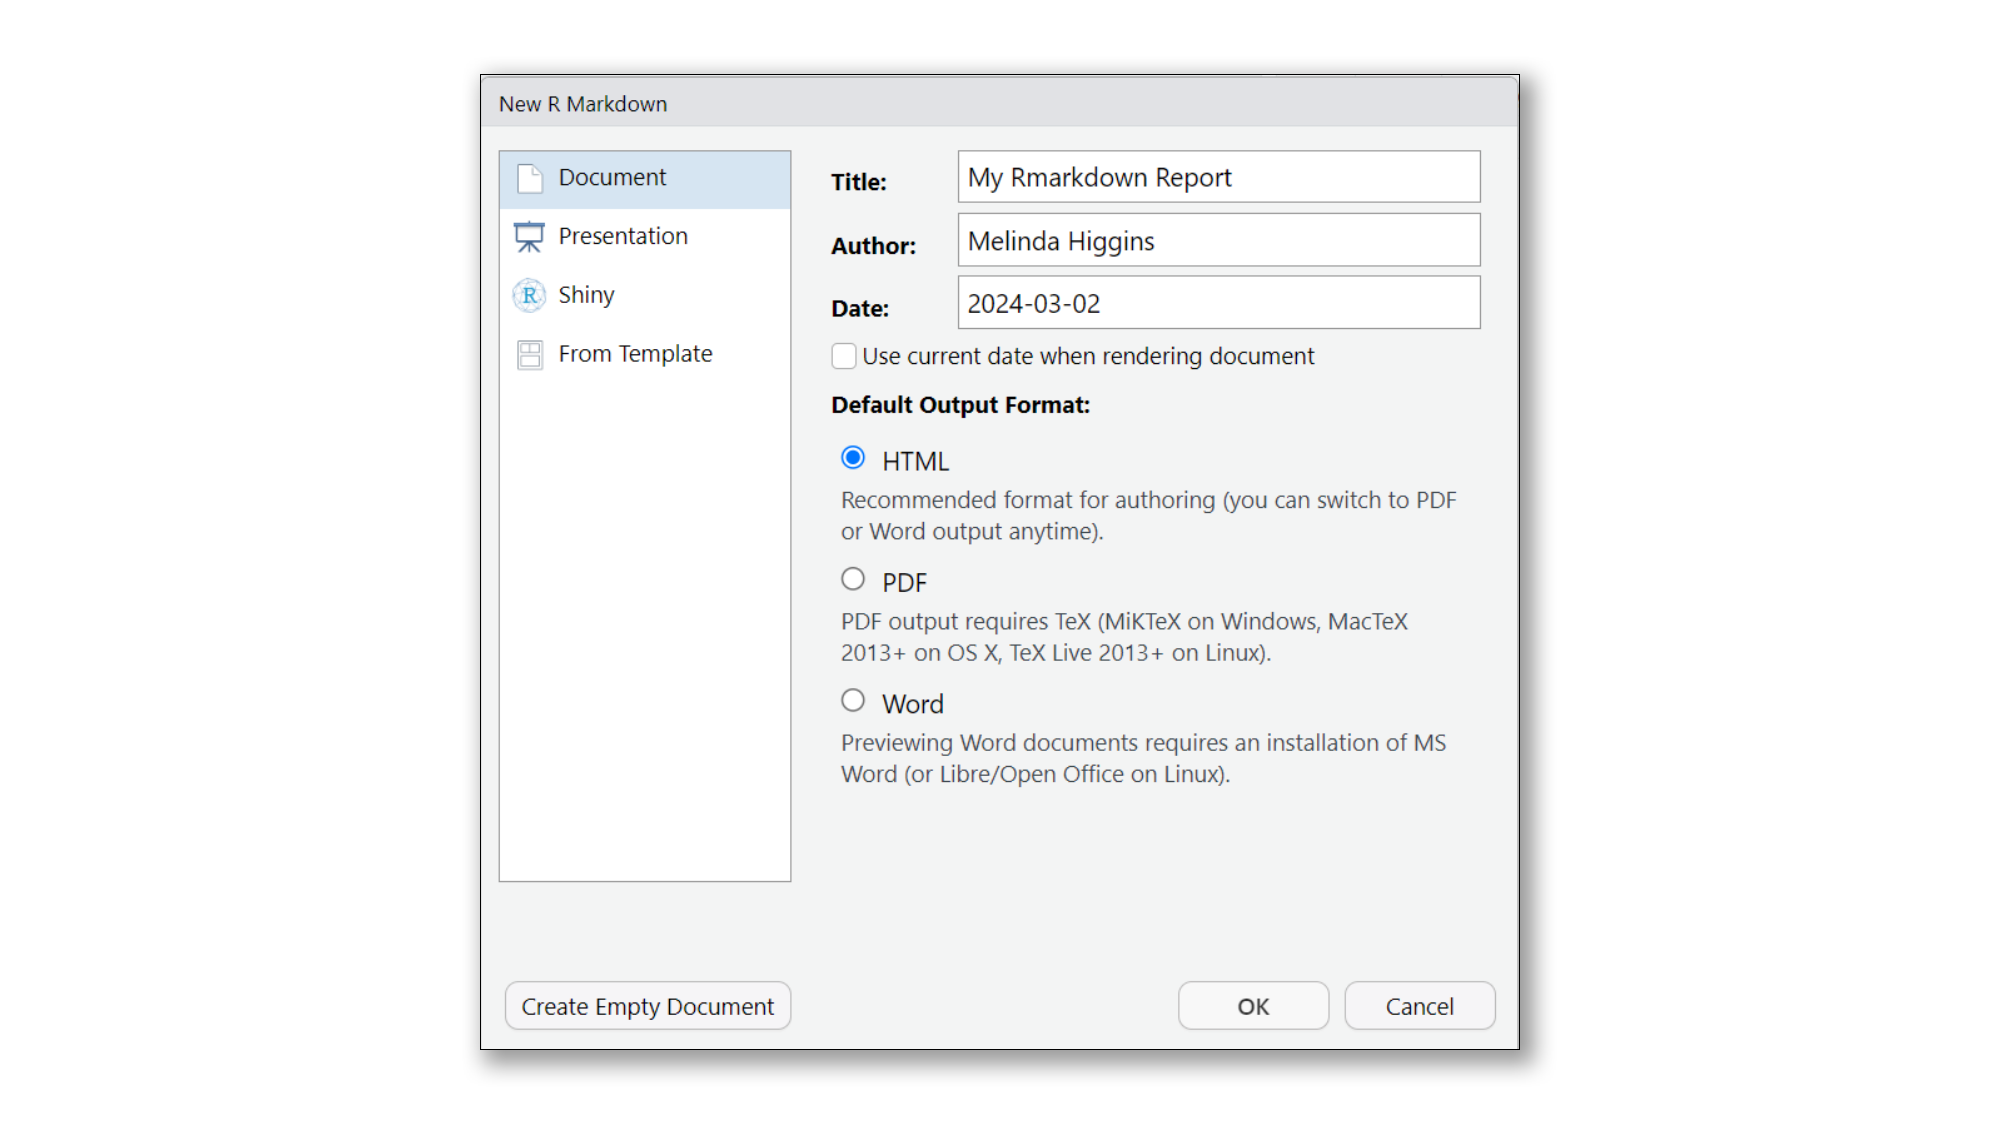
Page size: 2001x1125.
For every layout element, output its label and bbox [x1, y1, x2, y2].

picture [480, 74, 1520, 1050]
